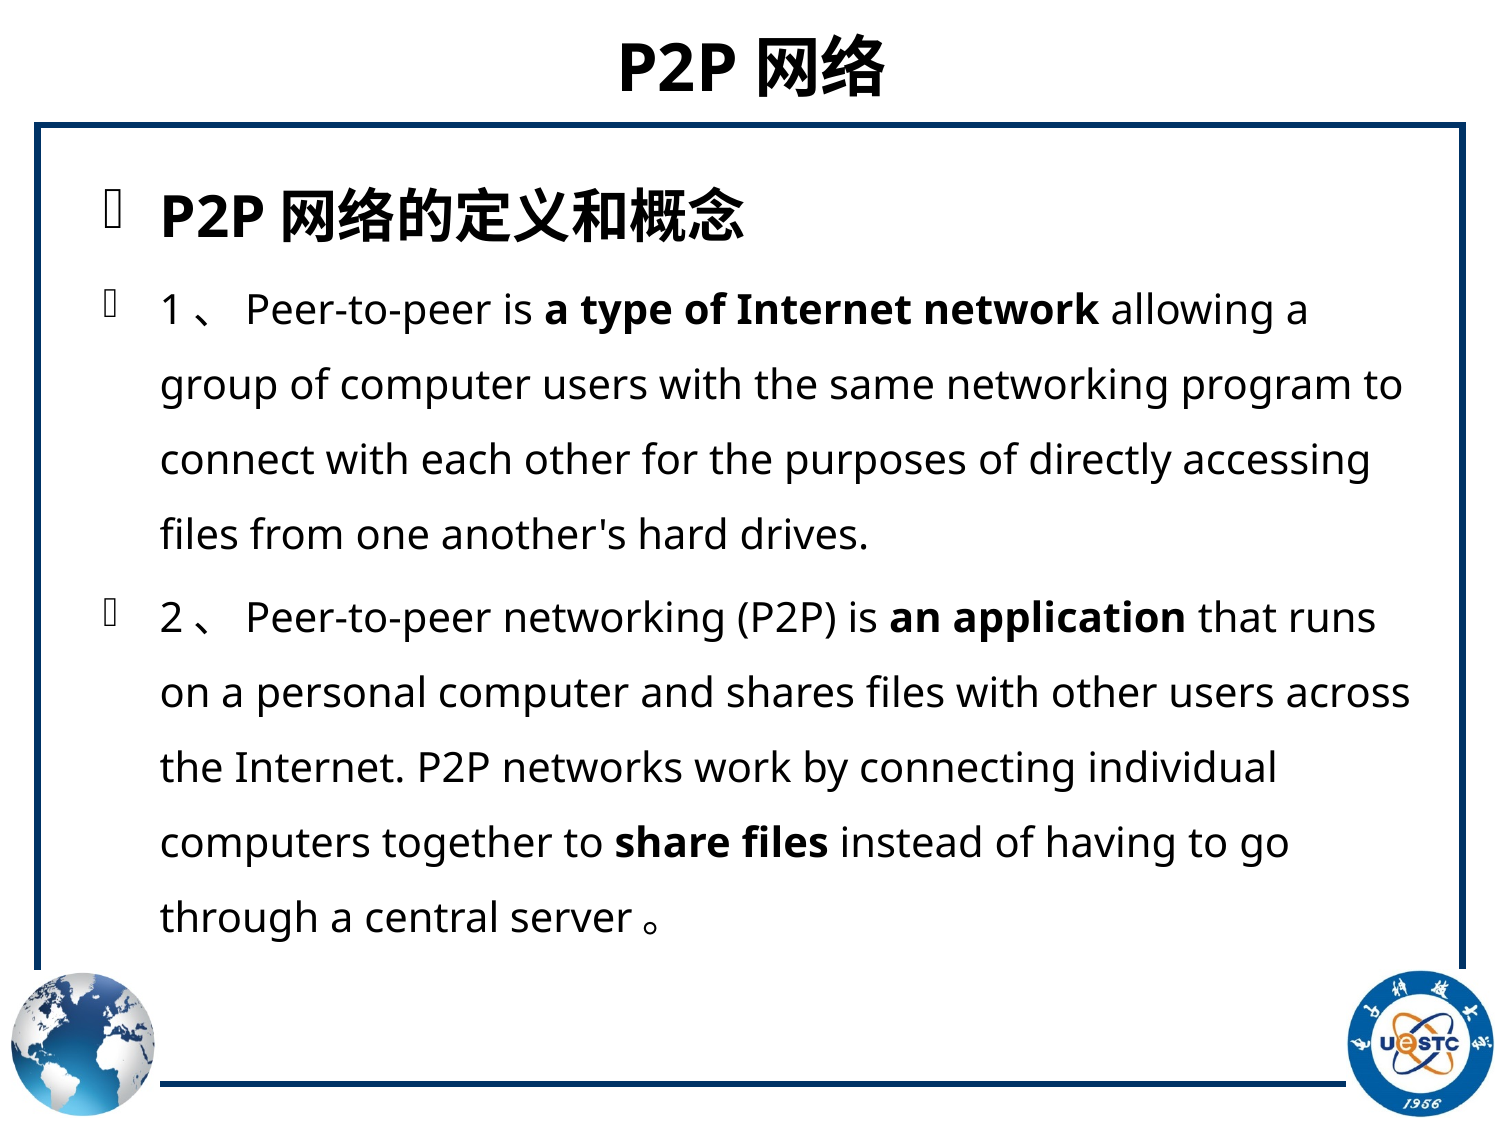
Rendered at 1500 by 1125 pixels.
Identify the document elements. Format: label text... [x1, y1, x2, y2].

text_box P2P网络的定义和概念 1、Peer-to-peer is a type of Internet network allowing a group of computer users with the same networking program to connect with each other for the purposes of directly accessing files from one another's hard drives. 2、Peer-to-peer networking (P2P) is an application that runs on a personal computer and shares files with other users across the Internet. P2P networks work by connecting individual computers together to share files instead of having to go through a central server。 [88, 137, 1439, 1036]
title P2P网络 [41, 19, 1463, 112]
picture [0, 970, 160, 1118]
picture [1346, 969, 1495, 1118]
